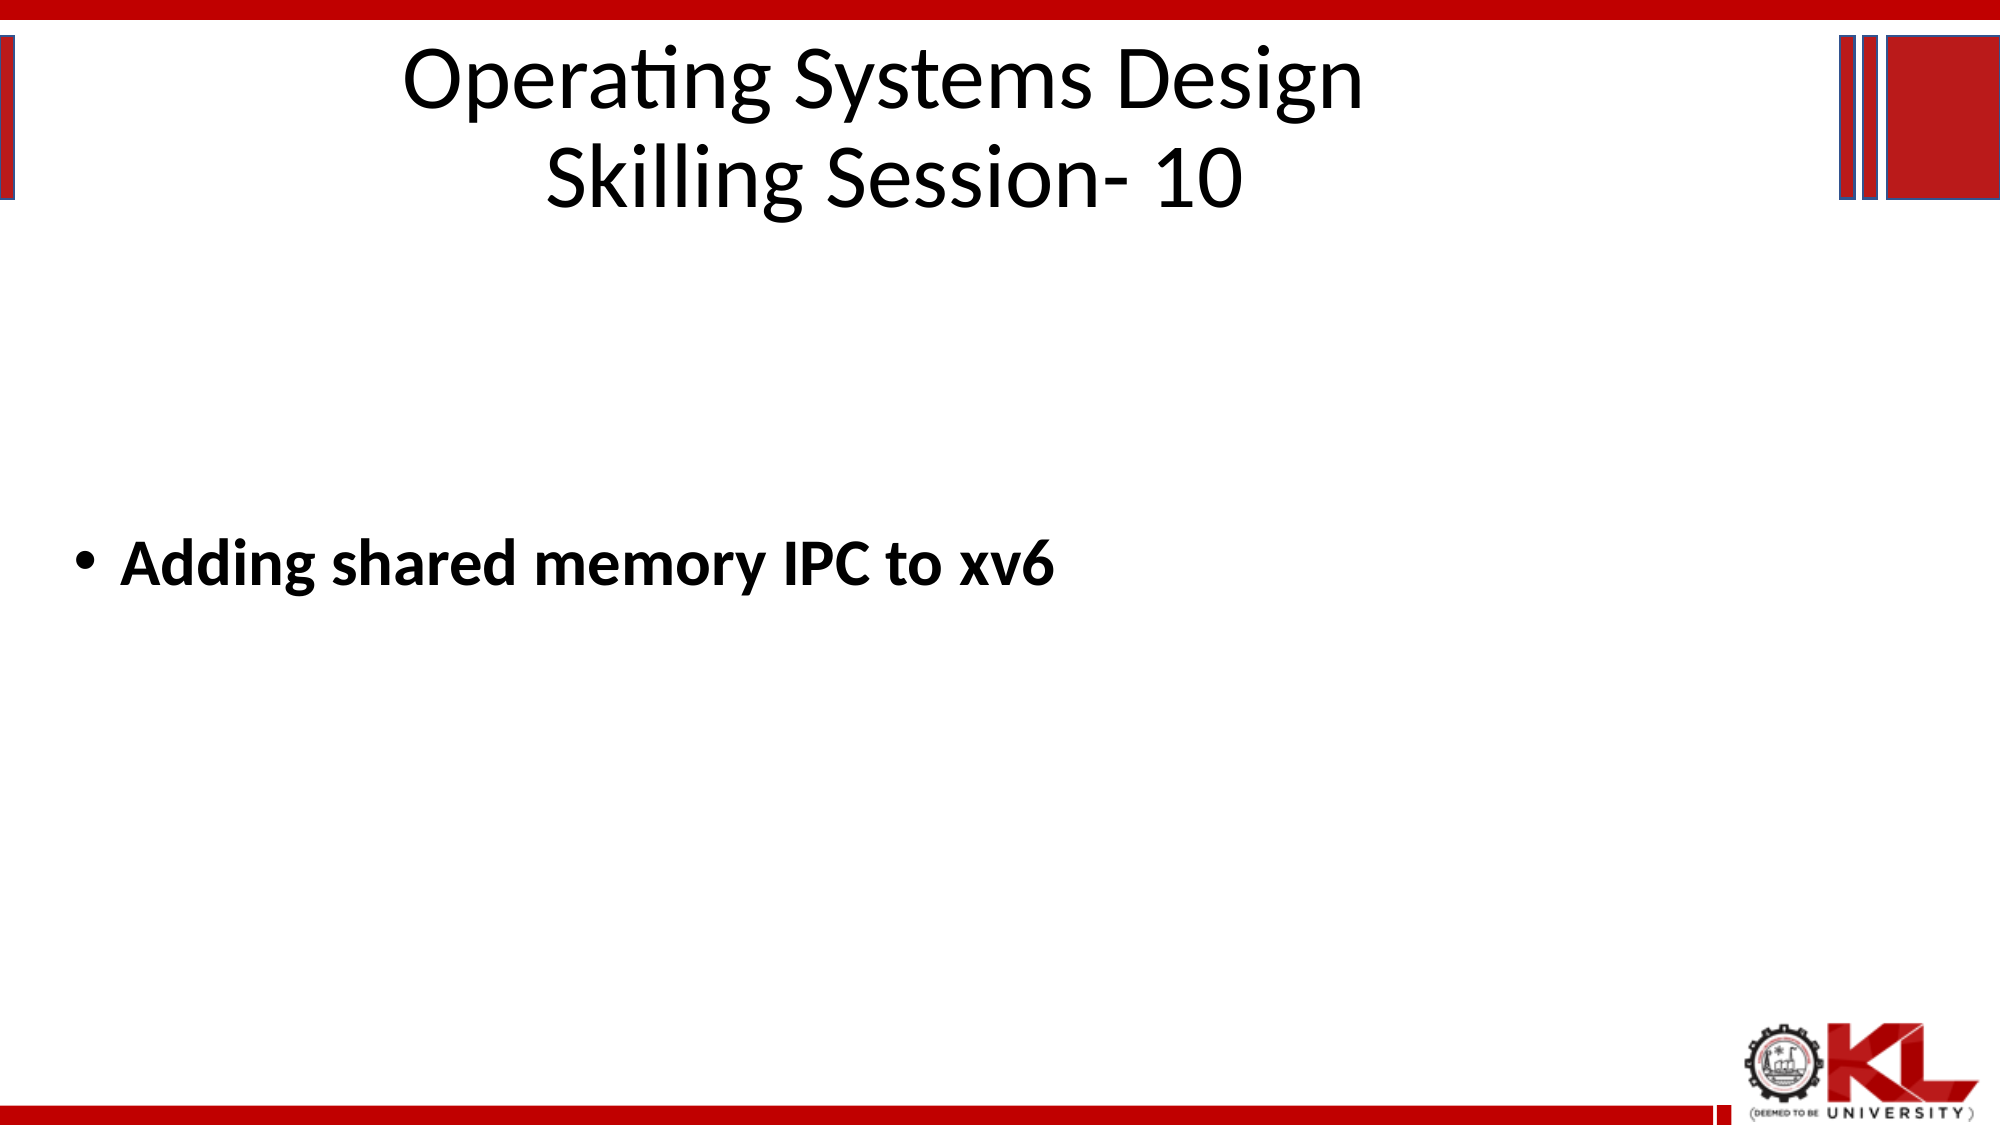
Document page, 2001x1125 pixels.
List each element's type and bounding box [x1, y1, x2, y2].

text_box [0, 0, 2000, 1125]
